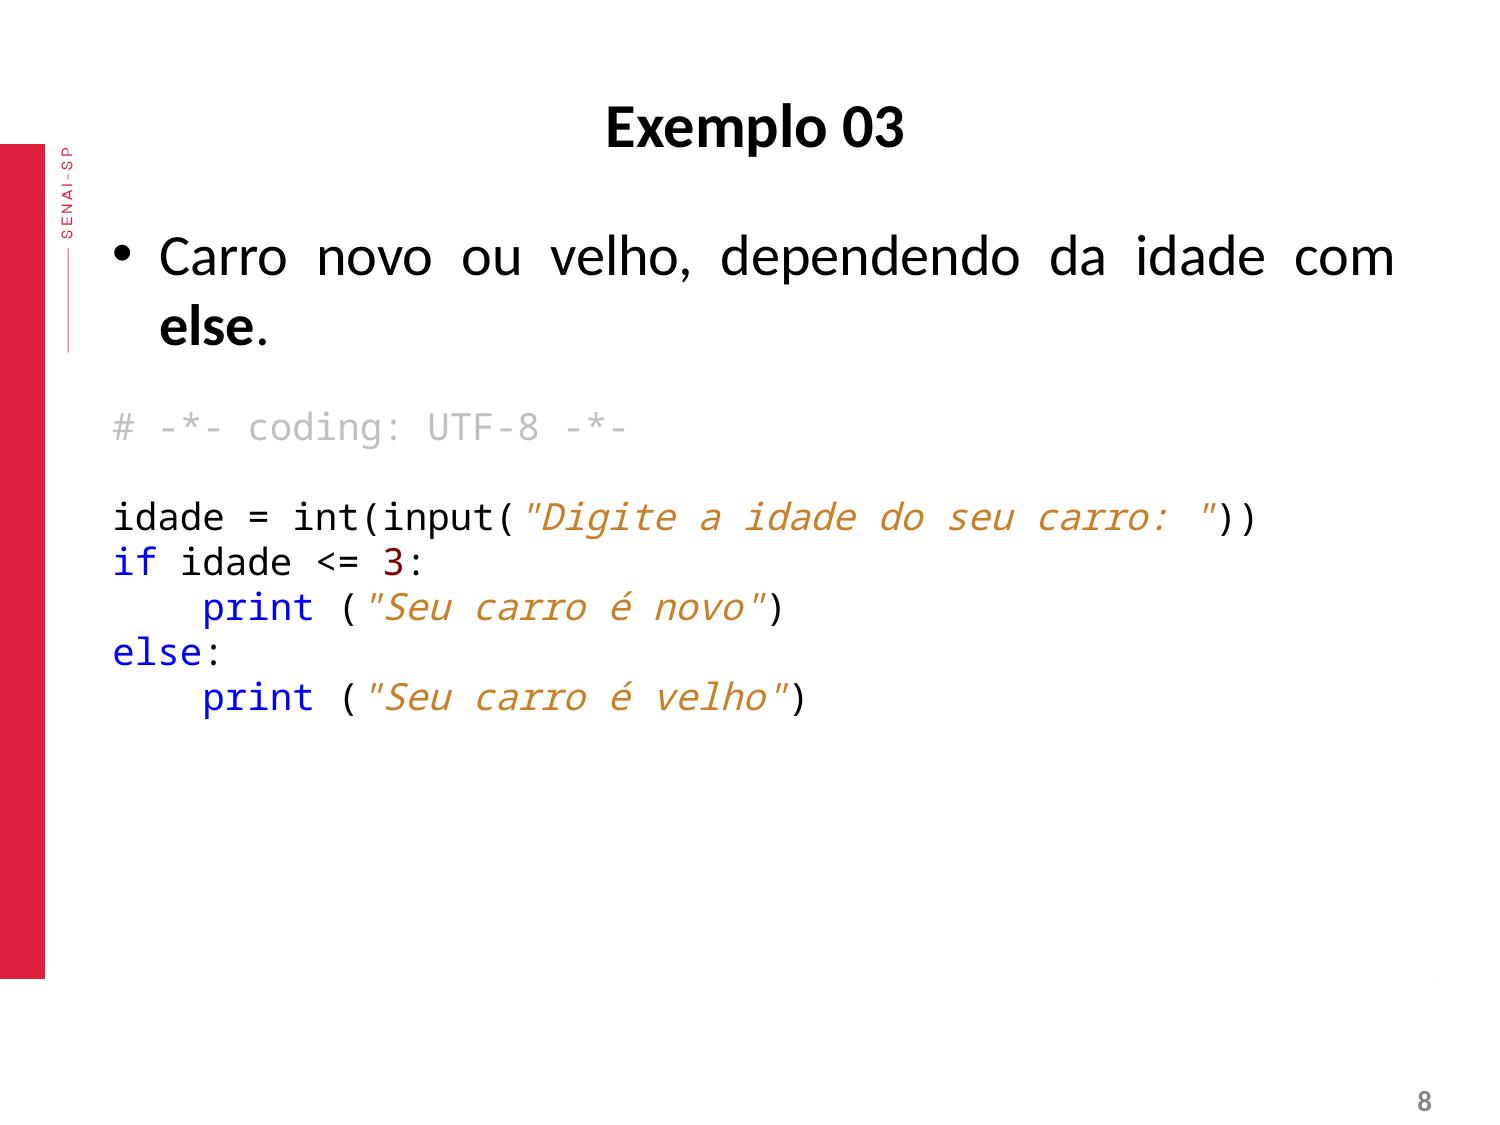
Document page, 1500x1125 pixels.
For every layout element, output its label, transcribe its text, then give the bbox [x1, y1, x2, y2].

title Exemplo 03 [76, 86, 1436, 173]
slide_number ‹#› [1096, 1069, 1447, 1125]
picture [0, 0, 1500, 1125]
text_box Carro novo ou velho, dependendo da idade com else. # -*- coding: UTF-8 -*- idade = int(input("Digite a idade do seu carro: ")) if idade <= 3: print ("Seu carro é novo") else: print ("Seu carro é velho") [97, 210, 1412, 725]
